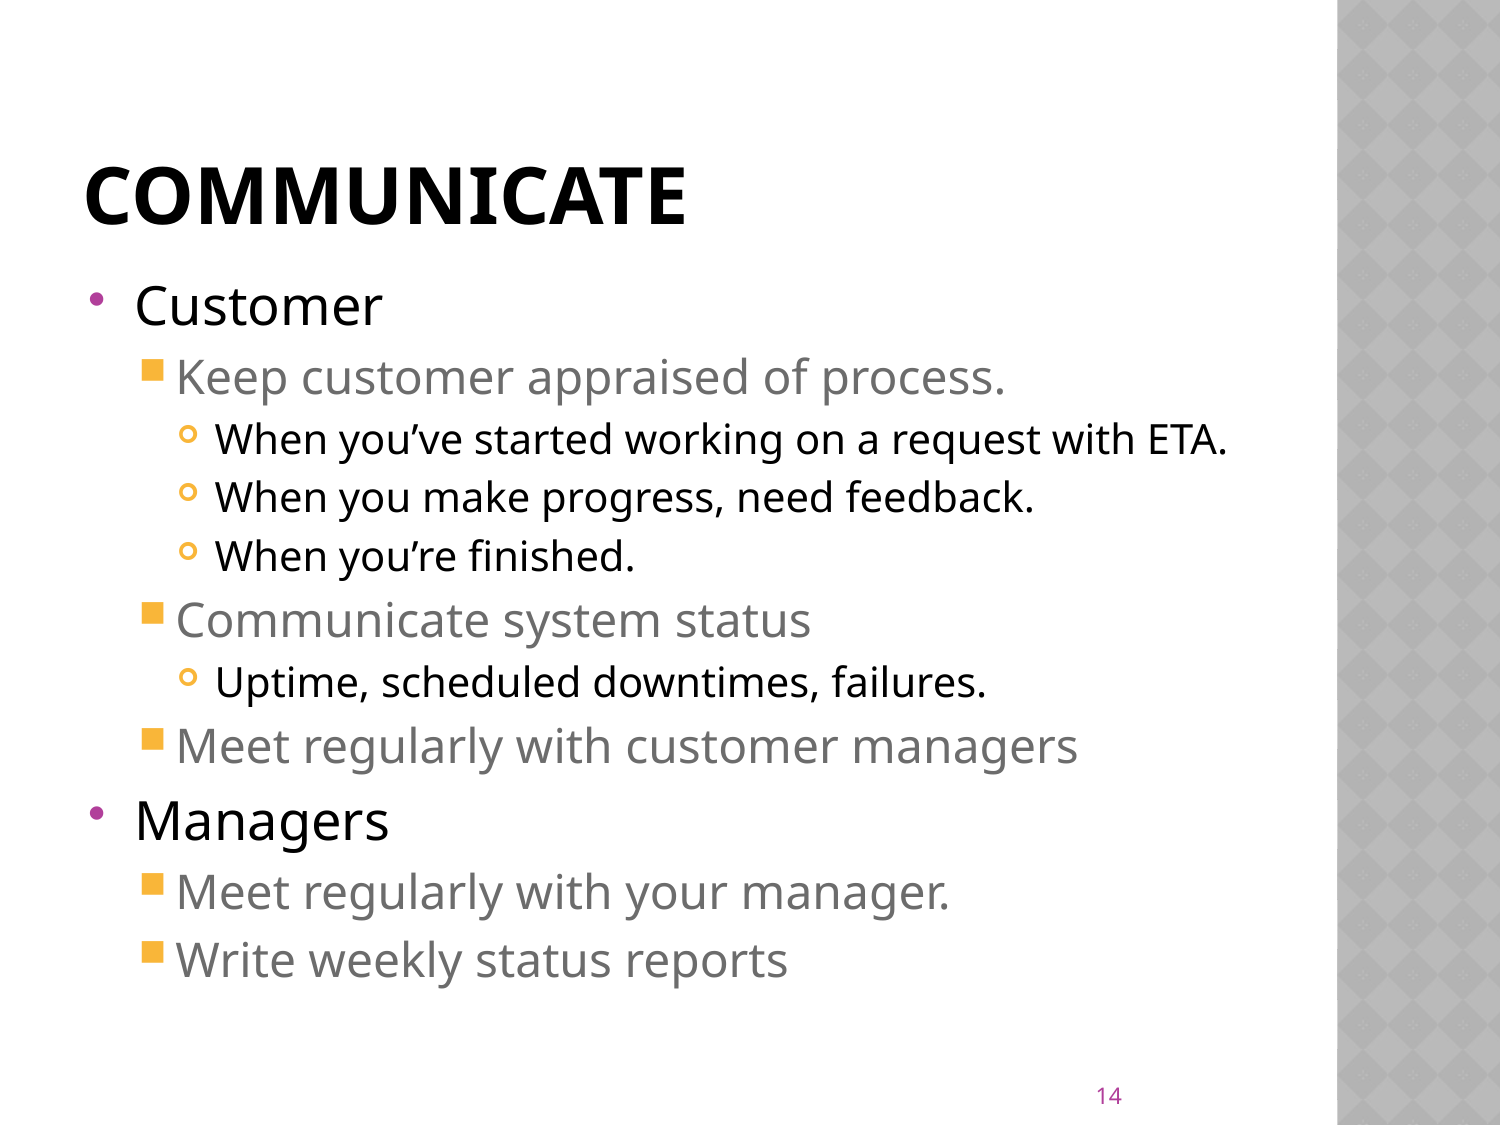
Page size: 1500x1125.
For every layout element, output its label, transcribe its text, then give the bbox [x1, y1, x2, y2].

title Communicate [75, 52, 1263, 240]
list Customer Keep customer appraised of process. When you’ve started working on a request with ETA. When you make progress, need feedback. When you’re finished. Communicate system status Uptime, scheduled downtimes, failures. Meet regularly with customer managers Managers Meet regularly with your manager. Write weekly status reports [75, 264, 1263, 1060]
slide_number 14 [1025, 1075, 1123, 1113]
